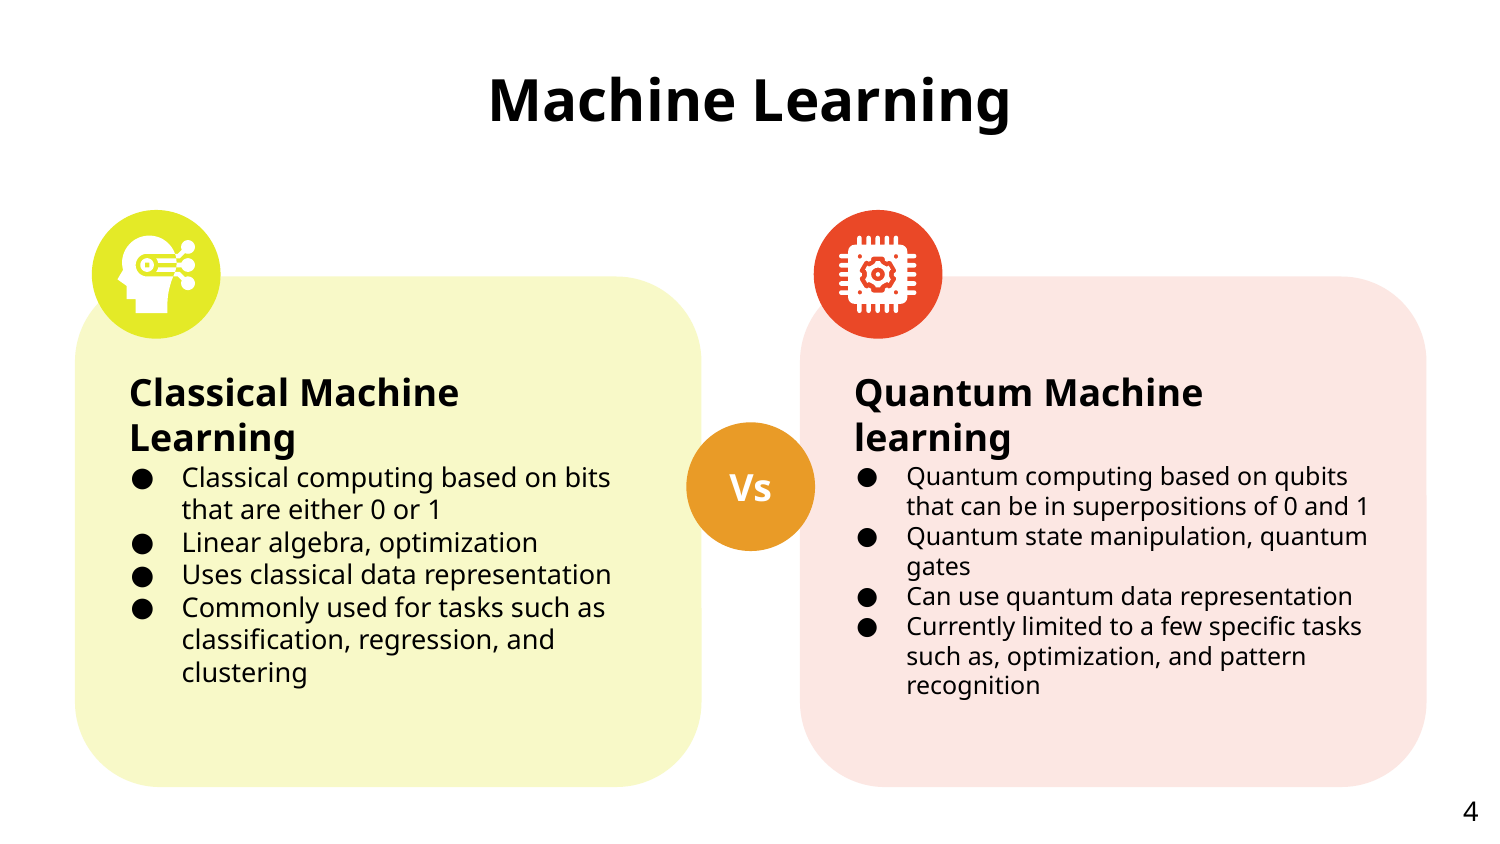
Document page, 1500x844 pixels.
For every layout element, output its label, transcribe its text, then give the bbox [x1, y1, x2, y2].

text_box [838, 235, 917, 314]
text_box [799, 276, 1427, 788]
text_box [838, 386, 1388, 632]
text_box [813, 209, 943, 339]
slide_number ‹#› [1403, 779, 1494, 844]
title Machine Learning [75, 67, 1425, 129]
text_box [117, 235, 196, 314]
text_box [113, 386, 663, 632]
text_box [91, 209, 221, 339]
text_box Vs [686, 422, 816, 552]
text_box [74, 276, 702, 788]
